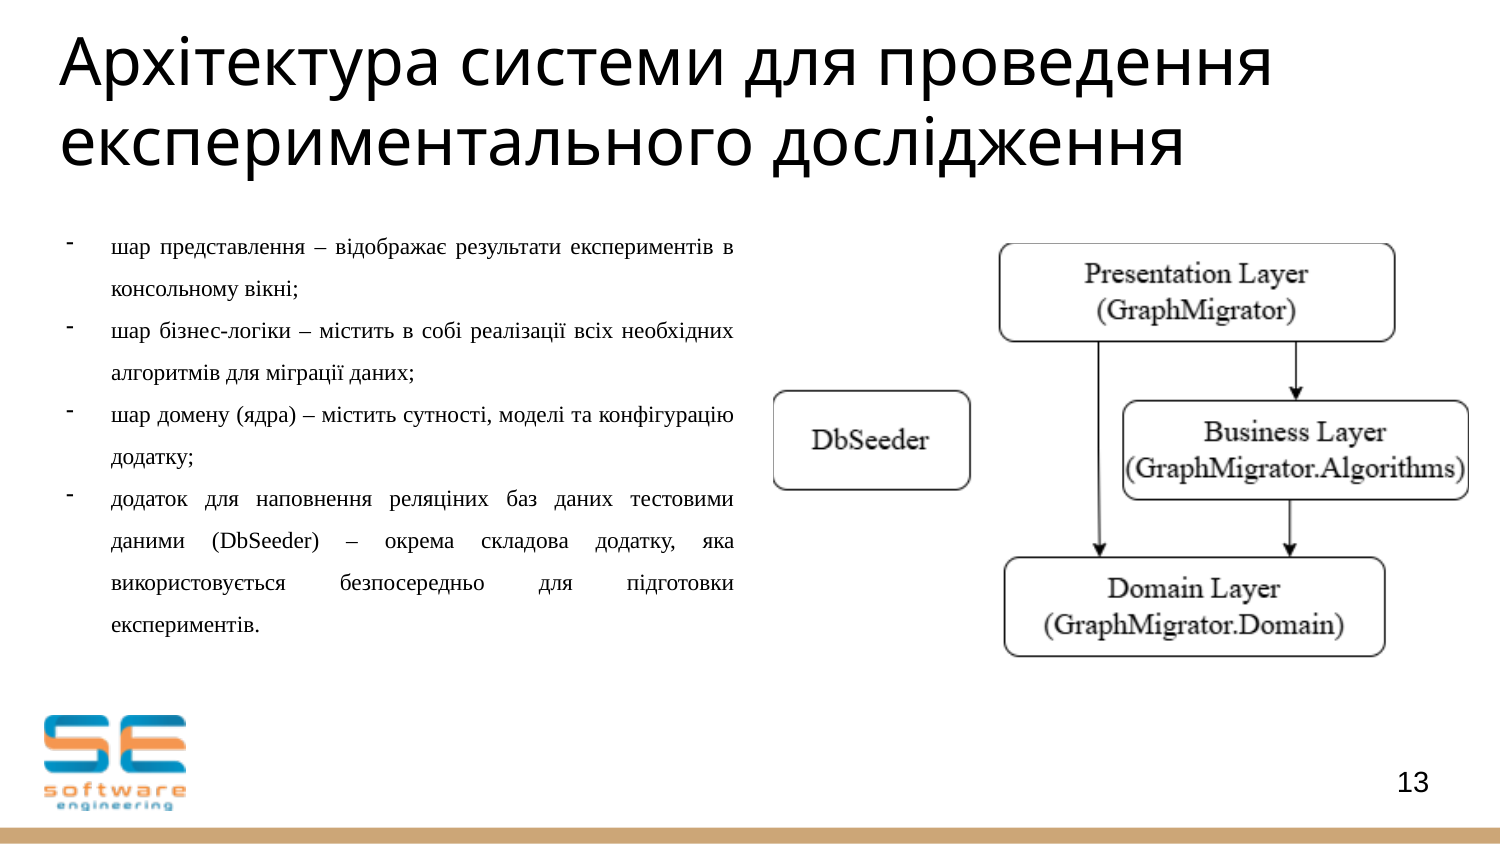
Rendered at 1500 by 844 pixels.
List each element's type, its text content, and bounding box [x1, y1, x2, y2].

title Архітектура системи для проведення експериментального дослідження [44, 57, 1442, 194]
list шар представлення – відображає результати експериментів в консольному вікні; шар бізнес-логіки – містить в собі реалізації всіх необхідних алгоритмів для міграції даних; шар домену (ядра) – містить сутності, моделі та конфігурацію додатку; додаток для наповнення реляціних баз даних тестовими даними (DbSeeder) – окрема складова додатку, яка використовується безпосередньо для підготовки експериментів. [51, 202, 750, 669]
picture [771, 242, 1470, 659]
picture [43, 714, 186, 811]
text_box 13 [1382, 755, 1500, 806]
